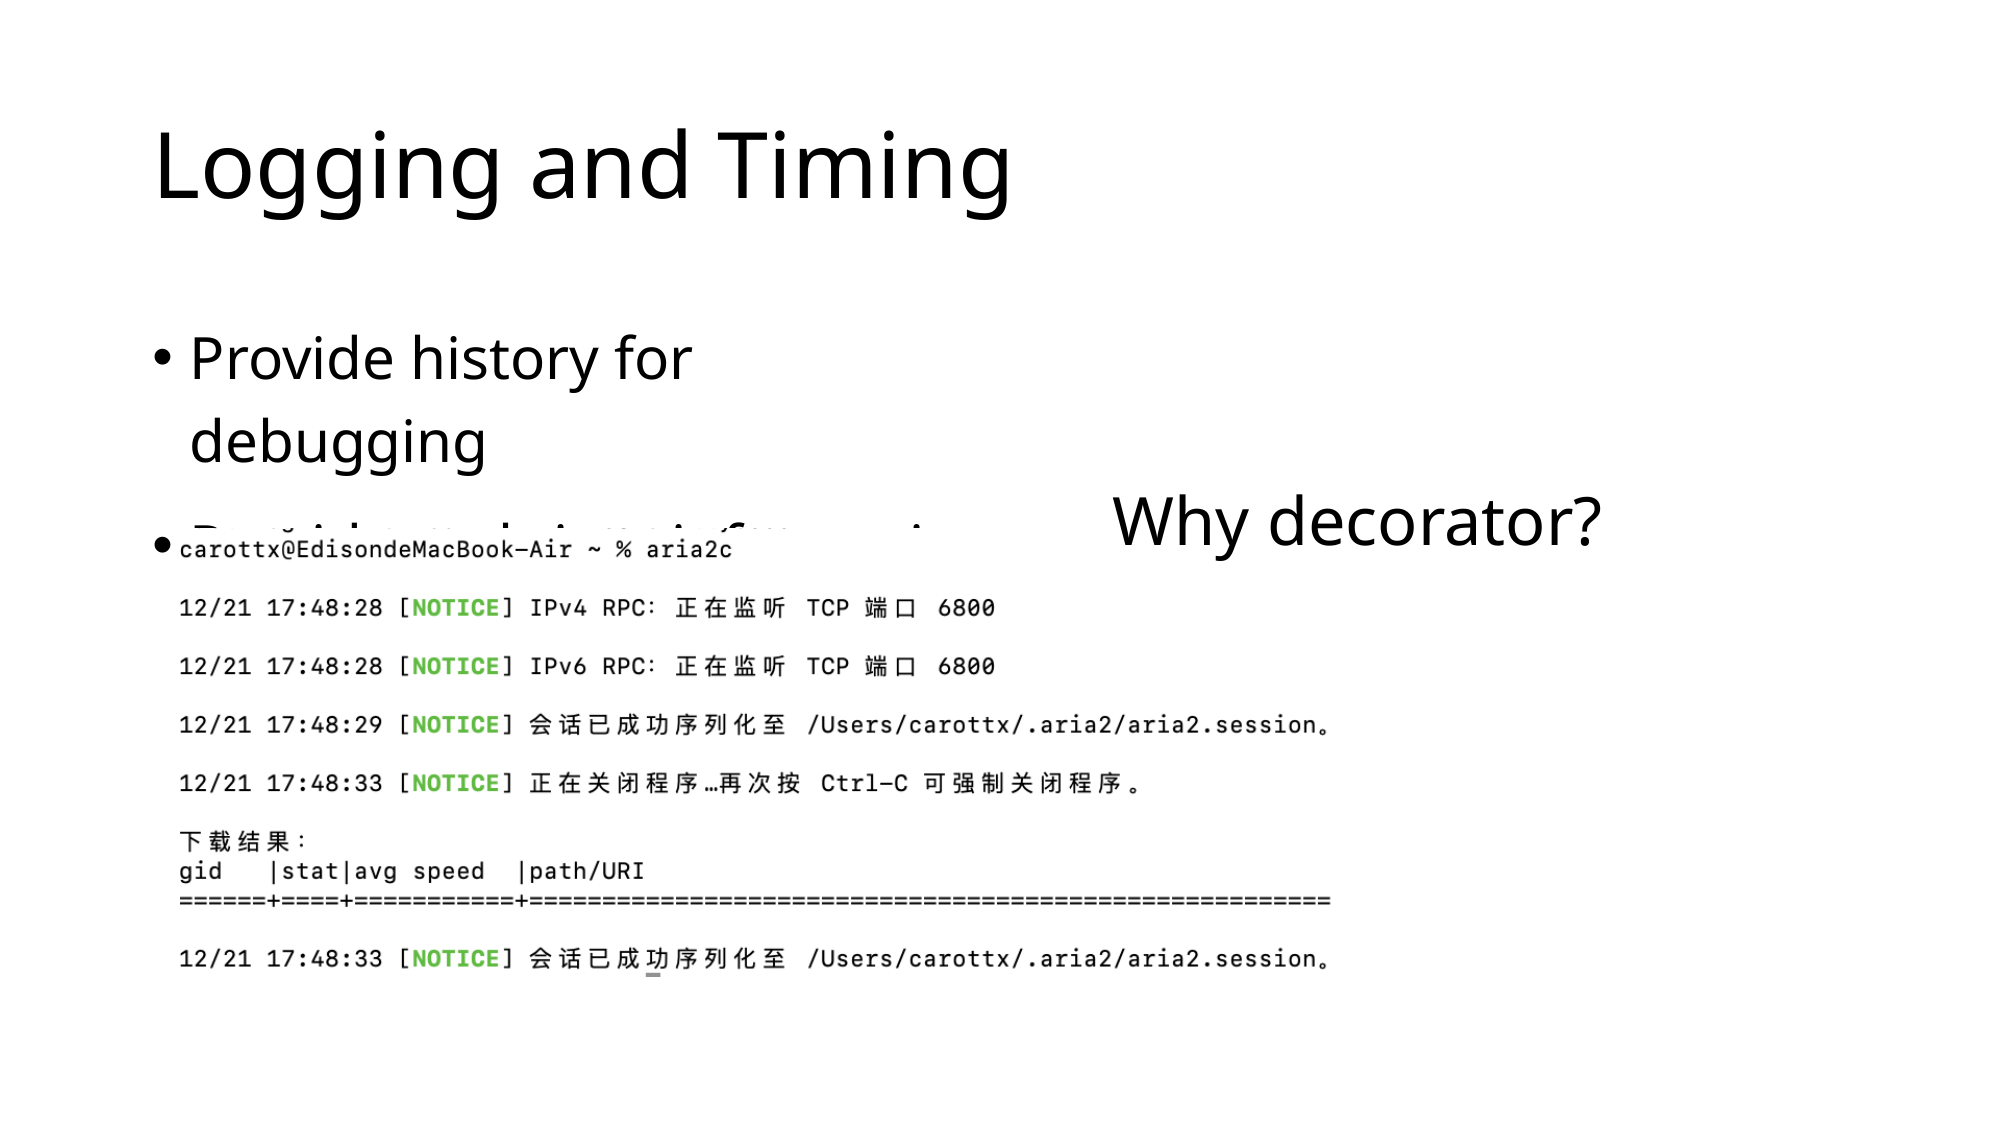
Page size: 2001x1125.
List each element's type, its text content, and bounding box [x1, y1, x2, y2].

text_box Why decorator? [1098, 471, 1619, 567]
picture [179, 528, 1344, 977]
title Logging and Timing [137, 59, 1863, 278]
list Provide history for debugging Provide real-time information [137, 299, 1863, 1014]
